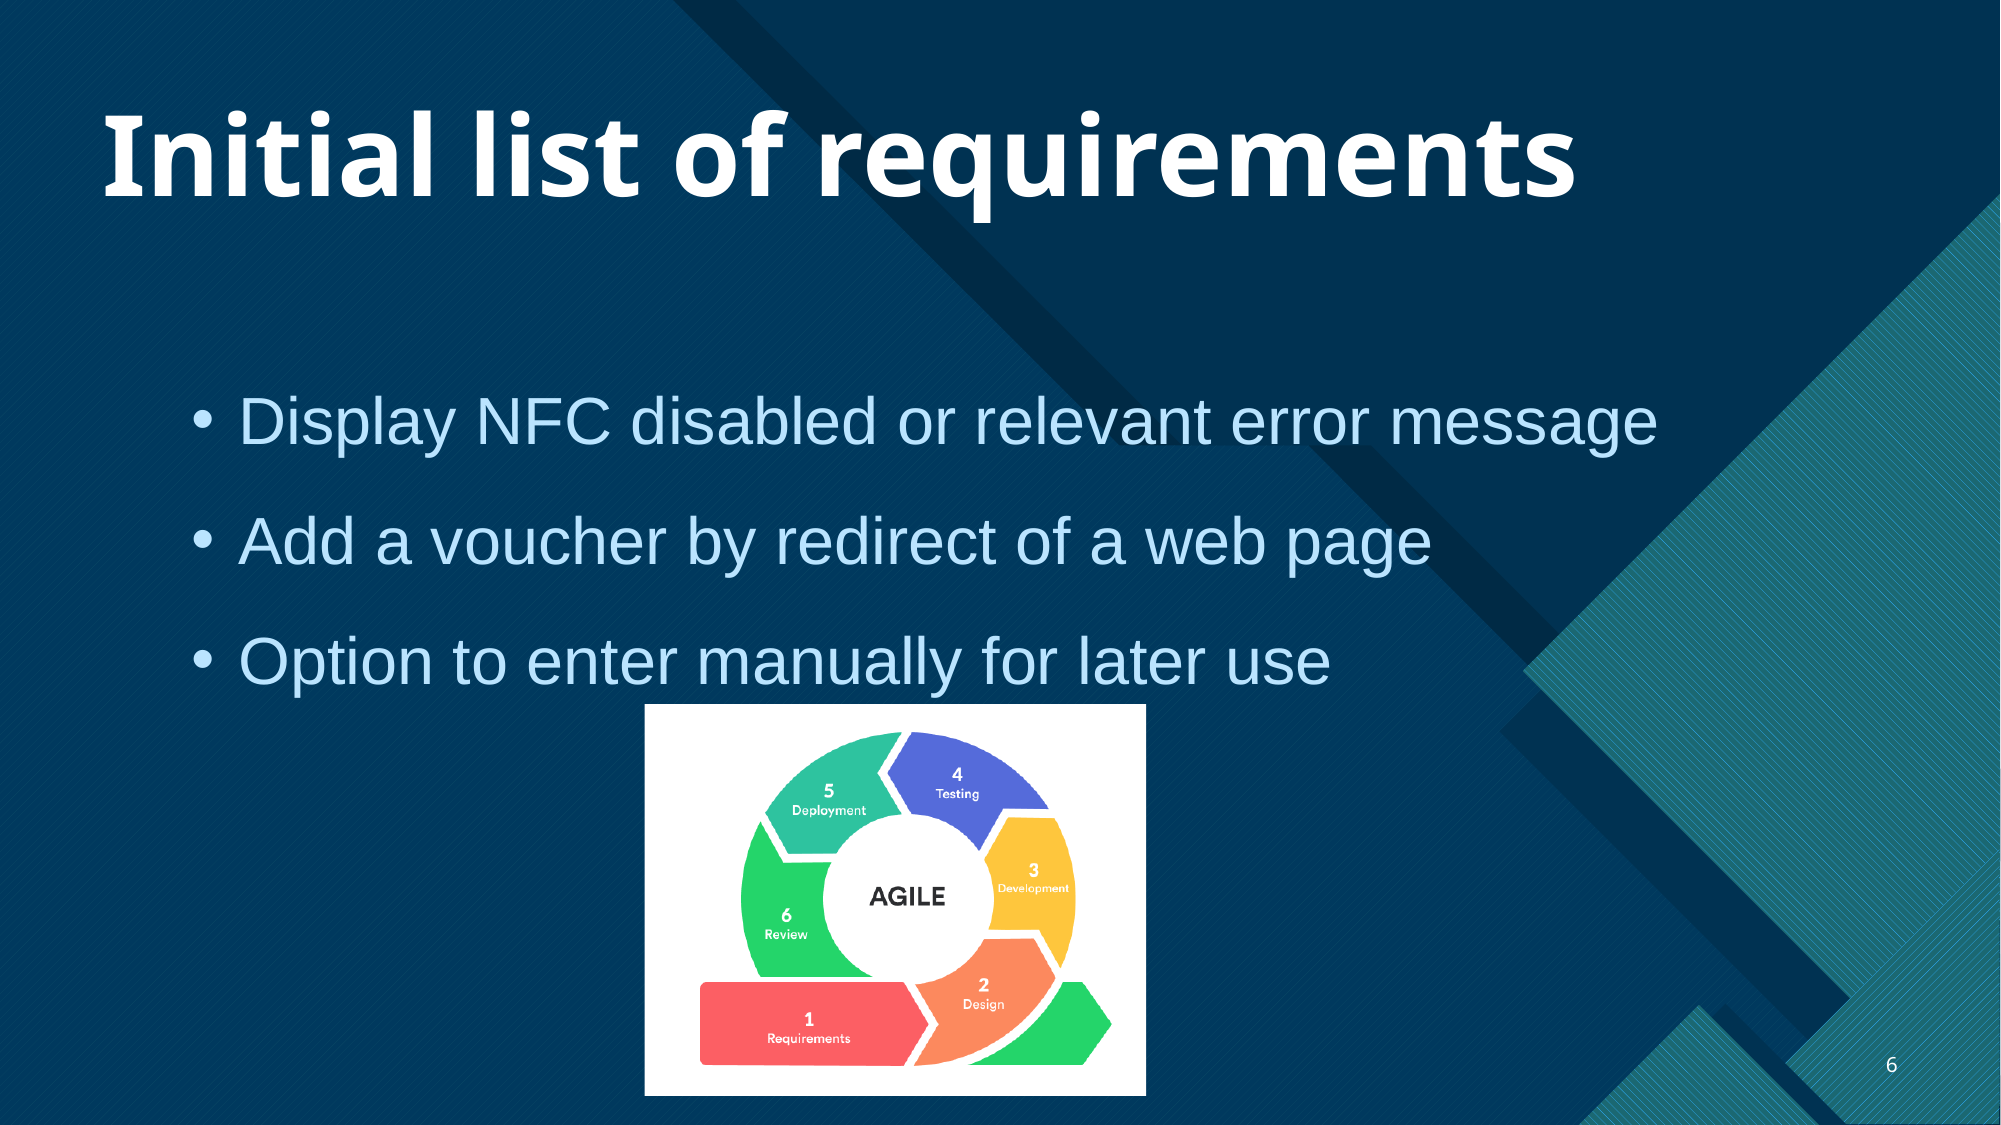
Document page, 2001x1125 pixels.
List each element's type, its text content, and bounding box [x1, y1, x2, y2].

picture [644, 704, 1147, 1096]
slide_number 6 [1845, 1035, 1913, 1096]
title Initial list of requirements [87, 87, 1797, 229]
text_box Display NFC disabled or relevant error message Add a voucher by redirect of a web page Option to enter manually for later use [176, 330, 1797, 706]
